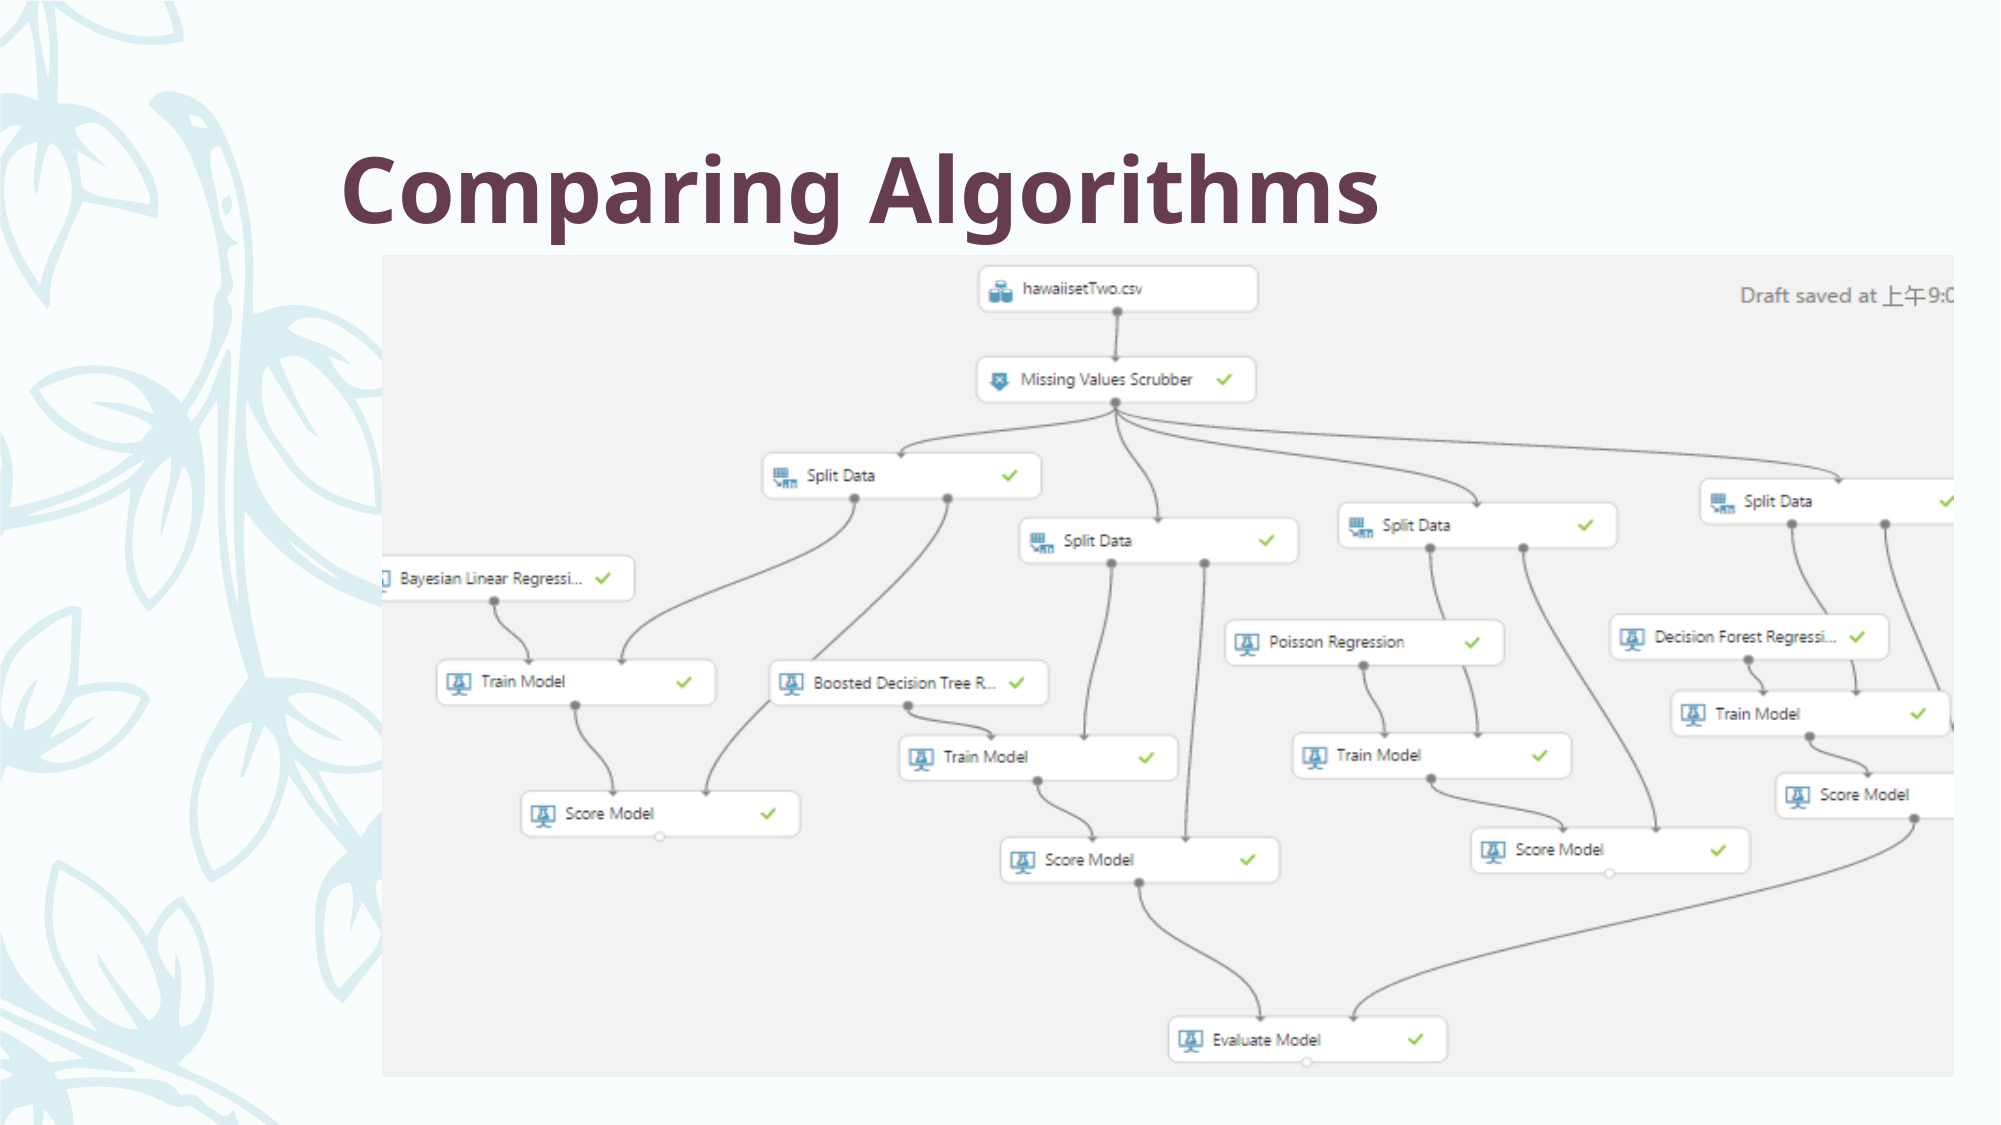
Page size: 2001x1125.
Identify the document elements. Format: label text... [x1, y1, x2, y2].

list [382, 254, 1955, 1077]
title Comparing Algorithms [324, 129, 1920, 385]
